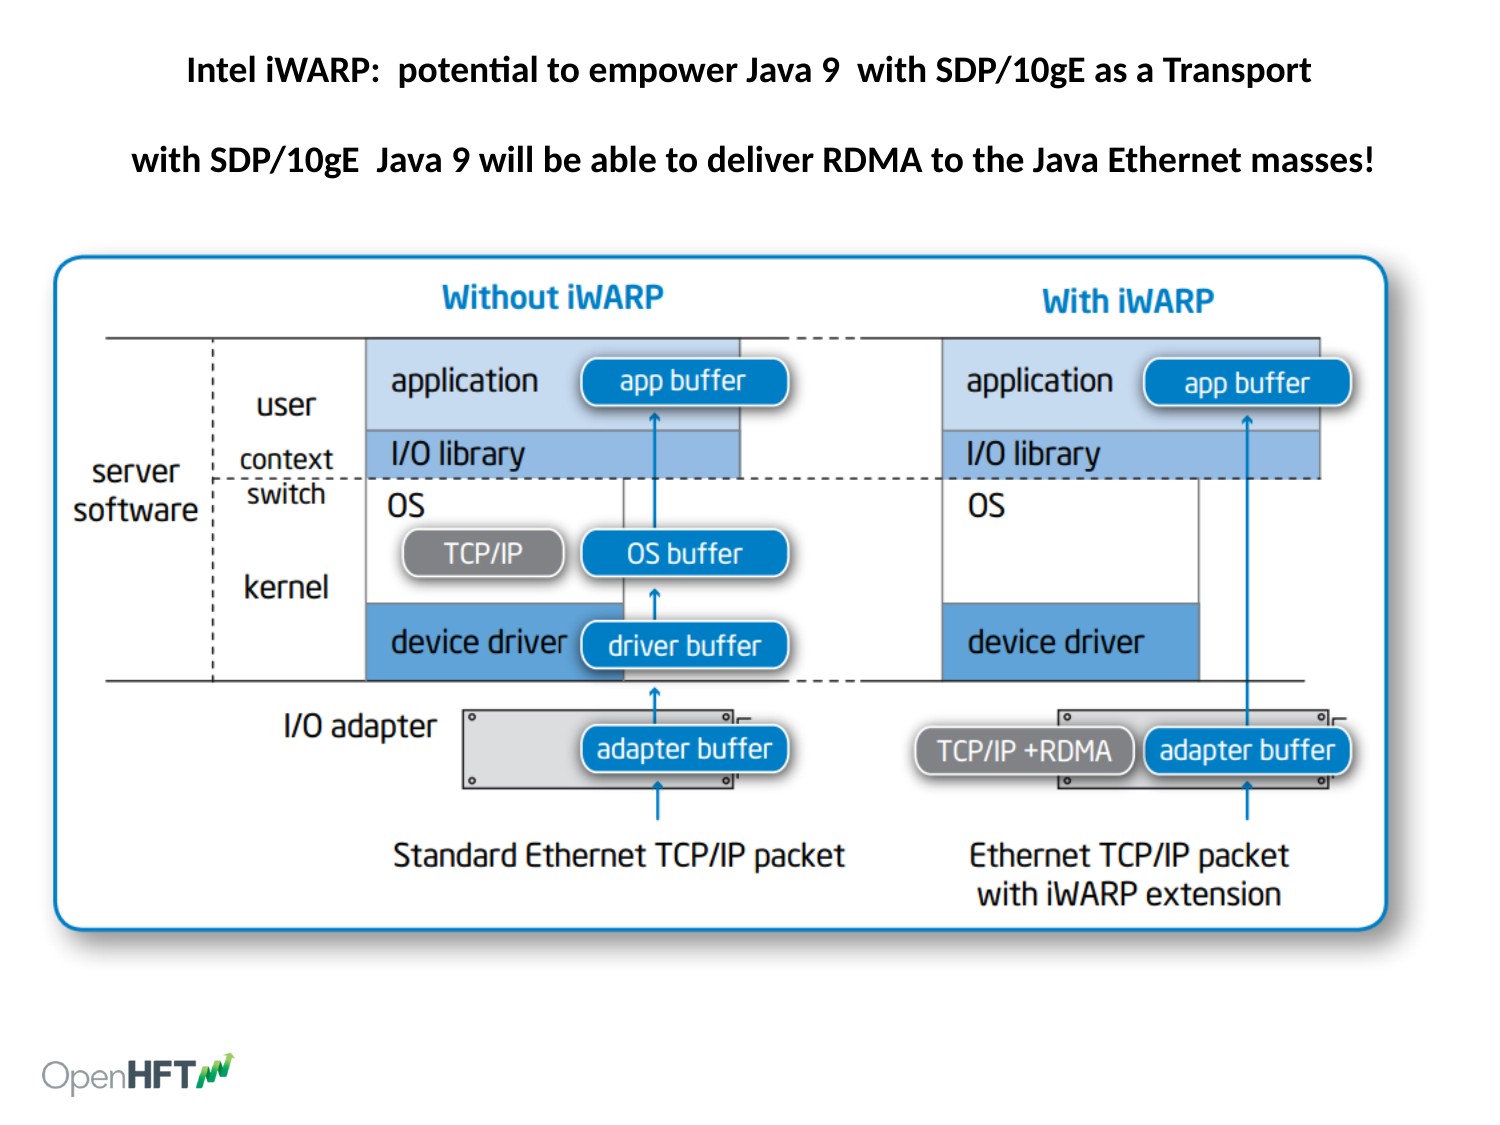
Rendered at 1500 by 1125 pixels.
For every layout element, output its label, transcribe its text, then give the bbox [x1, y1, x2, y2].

picture [37, 1049, 247, 1101]
text_box Intel iWARP: potential to empower Java 9 with SDP/10gE as a Transport with SDP/10gE Java 9 will be able to deliver RDMA to the Java Ethernet masses! [37, 37, 1463, 188]
picture [0, 237, 1454, 975]
